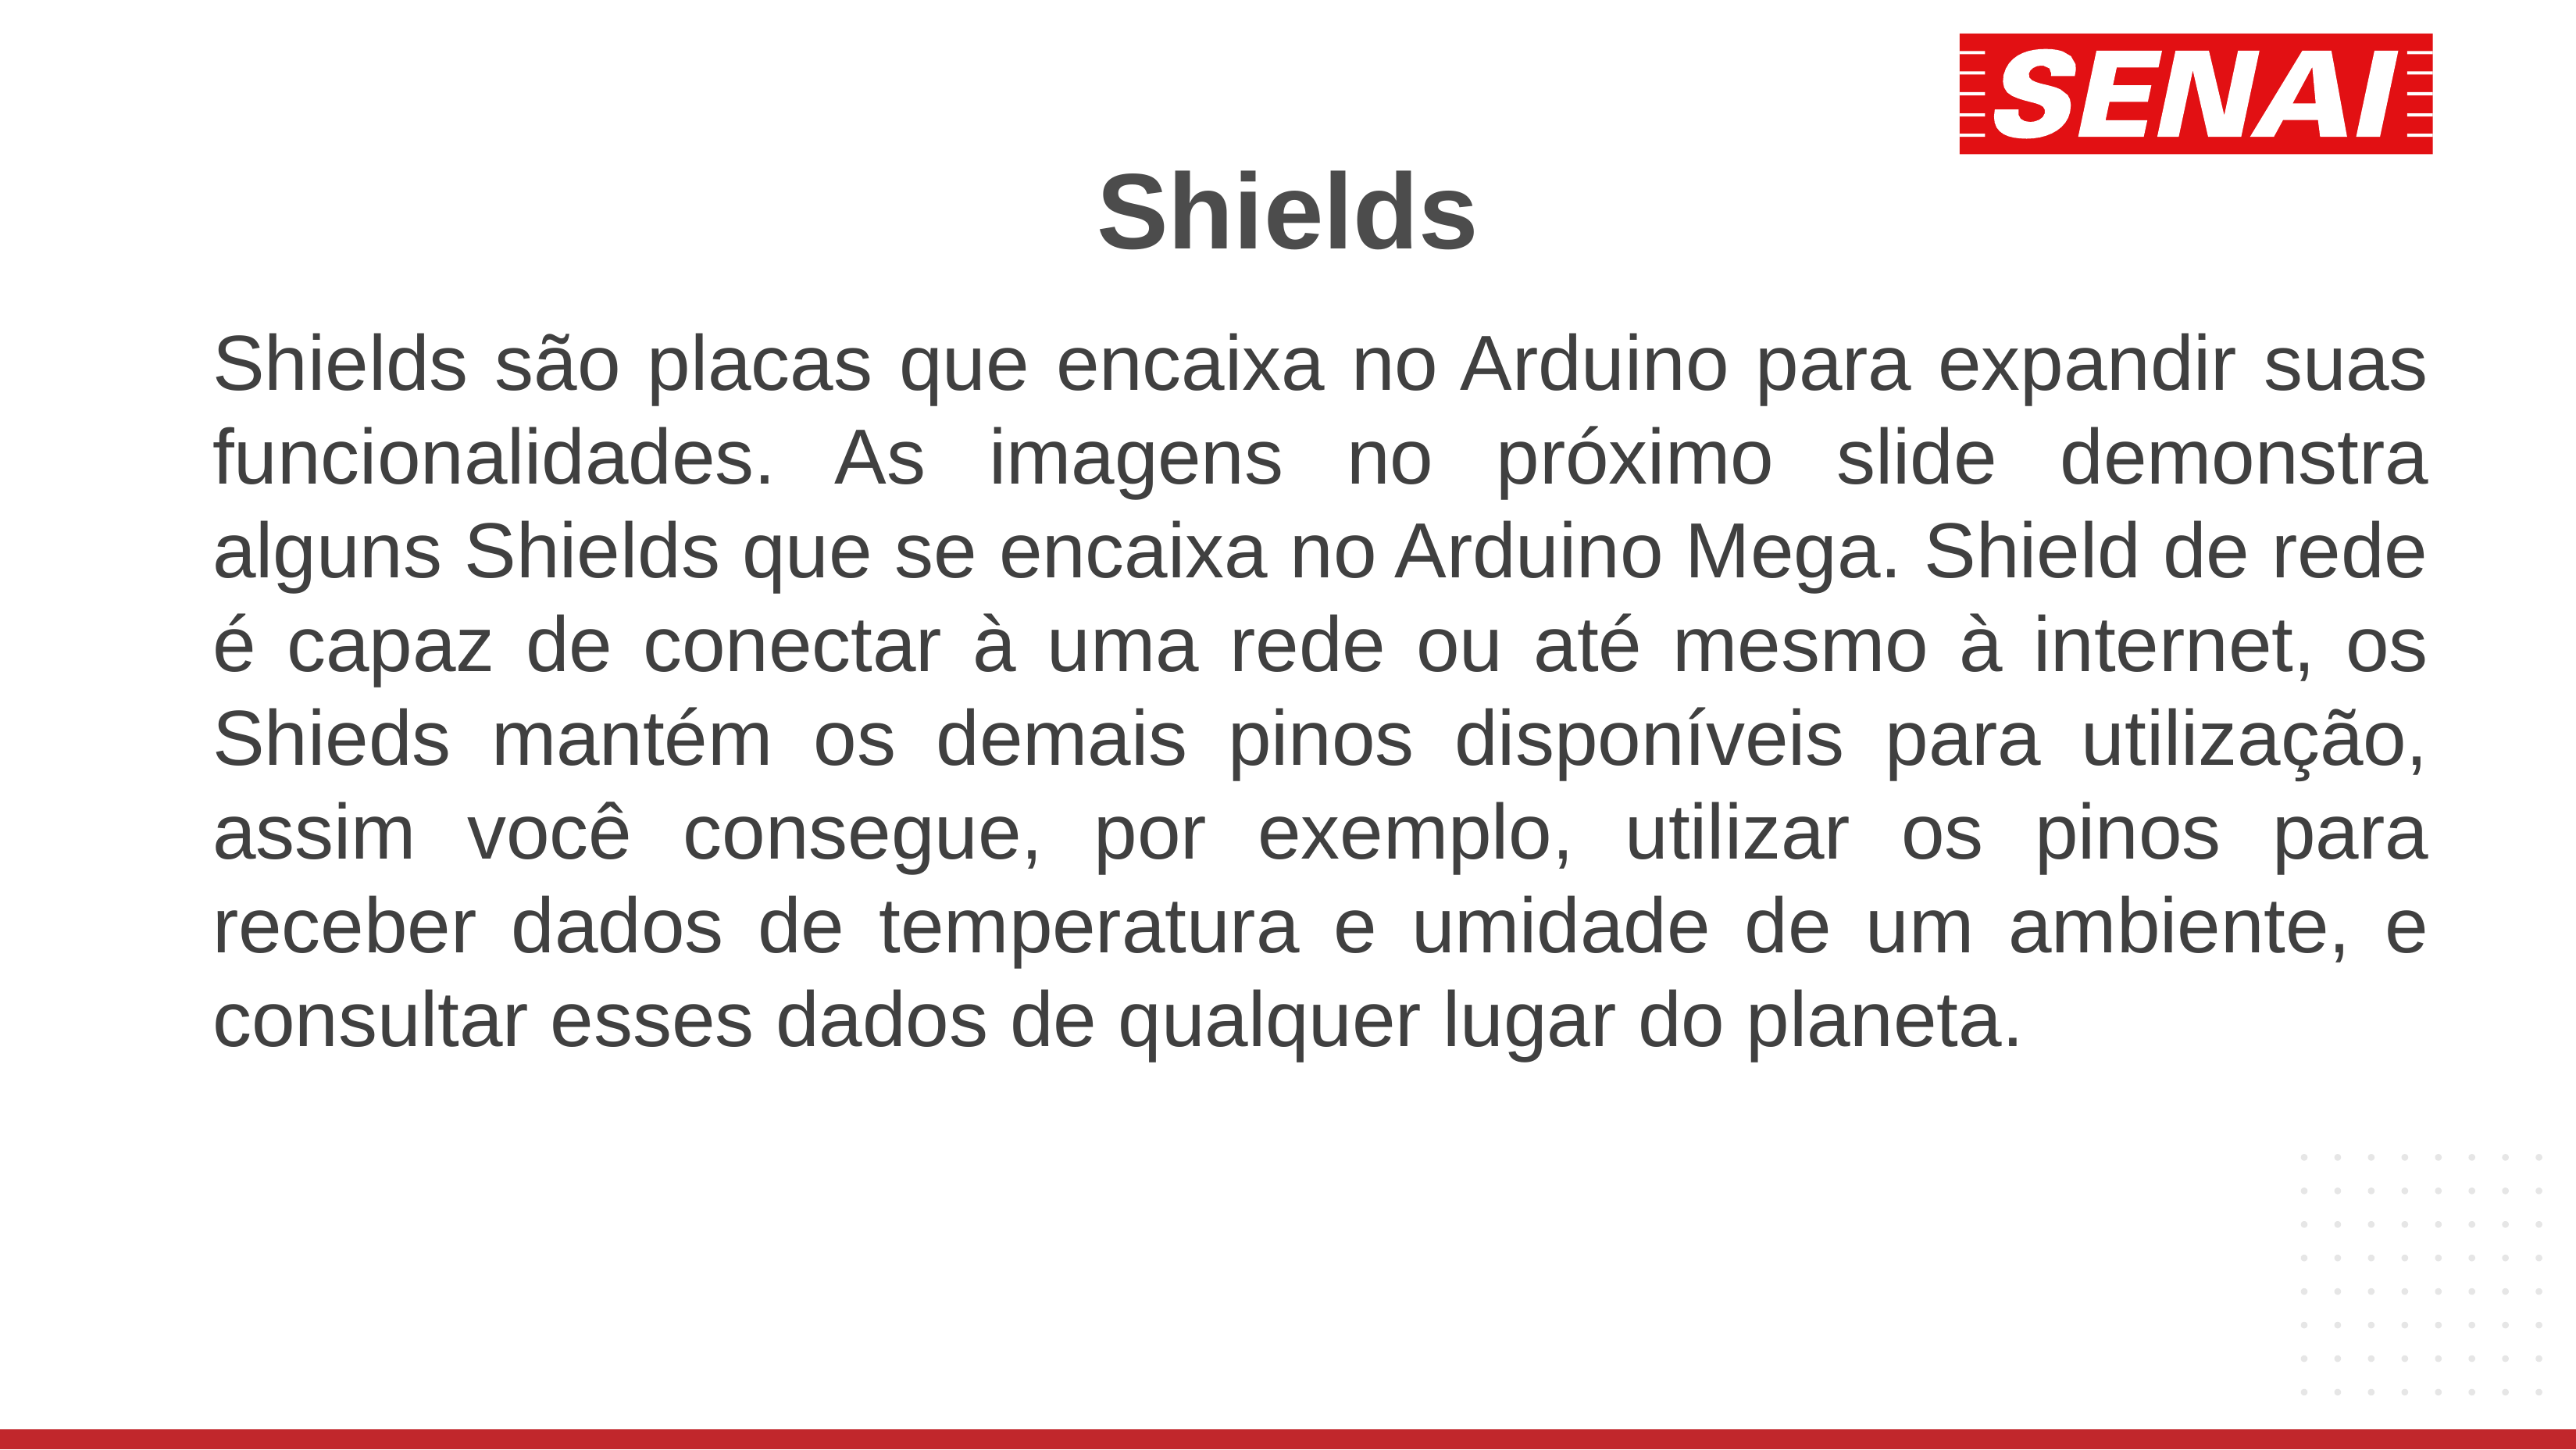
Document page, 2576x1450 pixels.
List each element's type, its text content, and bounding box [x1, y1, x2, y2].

text_box [2502, 1221, 2509, 1228]
text_box [0, 1429, 2576, 1449]
text_box [2535, 1254, 2542, 1262]
text_box [2367, 1221, 2375, 1228]
text_box [2401, 1221, 2409, 1228]
title Shields [655, 140, 1921, 306]
text_box [2300, 1388, 2308, 1396]
text_box [2367, 1355, 2375, 1362]
text_box [2300, 1154, 2308, 1161]
text_box [2334, 1321, 2342, 1329]
text_box [2334, 1221, 2342, 1228]
text_box [2502, 1355, 2509, 1362]
text_box [2502, 1154, 2509, 1161]
text_box [2367, 1188, 2375, 1195]
text_box [2502, 1388, 2509, 1396]
text_box [2300, 1355, 2308, 1362]
text_box [2468, 1321, 2476, 1329]
text_box [2367, 1254, 2375, 1262]
text_box [2401, 1355, 2409, 1362]
text_box [2367, 1288, 2375, 1295]
text_box [2502, 1321, 2509, 1329]
text_box [2435, 1321, 2442, 1329]
text_box [2535, 1188, 2542, 1195]
text_box [2535, 1221, 2542, 1228]
text_box [2401, 1388, 2409, 1396]
text_box [2535, 1388, 2542, 1396]
text_box [2502, 1254, 2509, 1262]
text_box [2468, 1388, 2476, 1396]
text_box [2334, 1355, 2342, 1362]
text_box [2435, 1388, 2442, 1396]
text_box [2401, 1254, 2409, 1262]
text_box [2367, 1388, 2375, 1396]
text_box [2468, 1355, 2476, 1362]
text_box [2502, 1288, 2509, 1295]
text_box [2401, 1154, 2409, 1161]
text_box [2535, 1288, 2542, 1295]
text_box [2367, 1321, 2375, 1329]
text_box [2300, 1288, 2308, 1295]
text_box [1959, 33, 2433, 155]
text_box [2401, 1188, 2409, 1195]
text_box [2401, 1288, 2409, 1295]
text_box [2435, 1355, 2442, 1362]
text_box [2535, 1355, 2542, 1362]
text_box [2401, 1321, 2409, 1329]
text_box [2435, 1288, 2442, 1295]
text_box [2535, 1321, 2542, 1329]
text_box [2468, 1254, 2476, 1262]
text_box [2502, 1188, 2509, 1195]
text_box [2334, 1154, 2342, 1161]
text_box [2334, 1288, 2342, 1295]
text_box Shields são placas que encaixa no Arduino para expandir suas funcionalidades. As imagens no próximo slide demonstra alguns Shields que se encaixa no Arduino Mega. Shield de rede é capaz de conectar à uma rede ou até mesmo à internet, os Shieds mantém os demais pinos disponíveis para utilização, assim você consegue, por exemplo, utilizar os pinos para receber dados de temperatura e umidade de um ambiente, e consultar esses dados de qualquer lugar do planeta. [201, 306, 2442, 1068]
text_box [2468, 1154, 2476, 1161]
text_box [2300, 1221, 2308, 1228]
text_box [2334, 1254, 2342, 1262]
text_box [2334, 1188, 2342, 1195]
text_box [2300, 1254, 2308, 1262]
text_box [2435, 1254, 2442, 1262]
text_box [2300, 1188, 2308, 1195]
text_box [2468, 1221, 2476, 1228]
text_box [2468, 1188, 2476, 1195]
text_box [2435, 1188, 2442, 1195]
text_box [2535, 1154, 2542, 1161]
text_box [2435, 1154, 2442, 1161]
text_box [2300, 1321, 2308, 1329]
text_box [2367, 1154, 2375, 1161]
text_box [2468, 1288, 2476, 1295]
text_box [2334, 1388, 2342, 1396]
text_box [2435, 1221, 2442, 1228]
